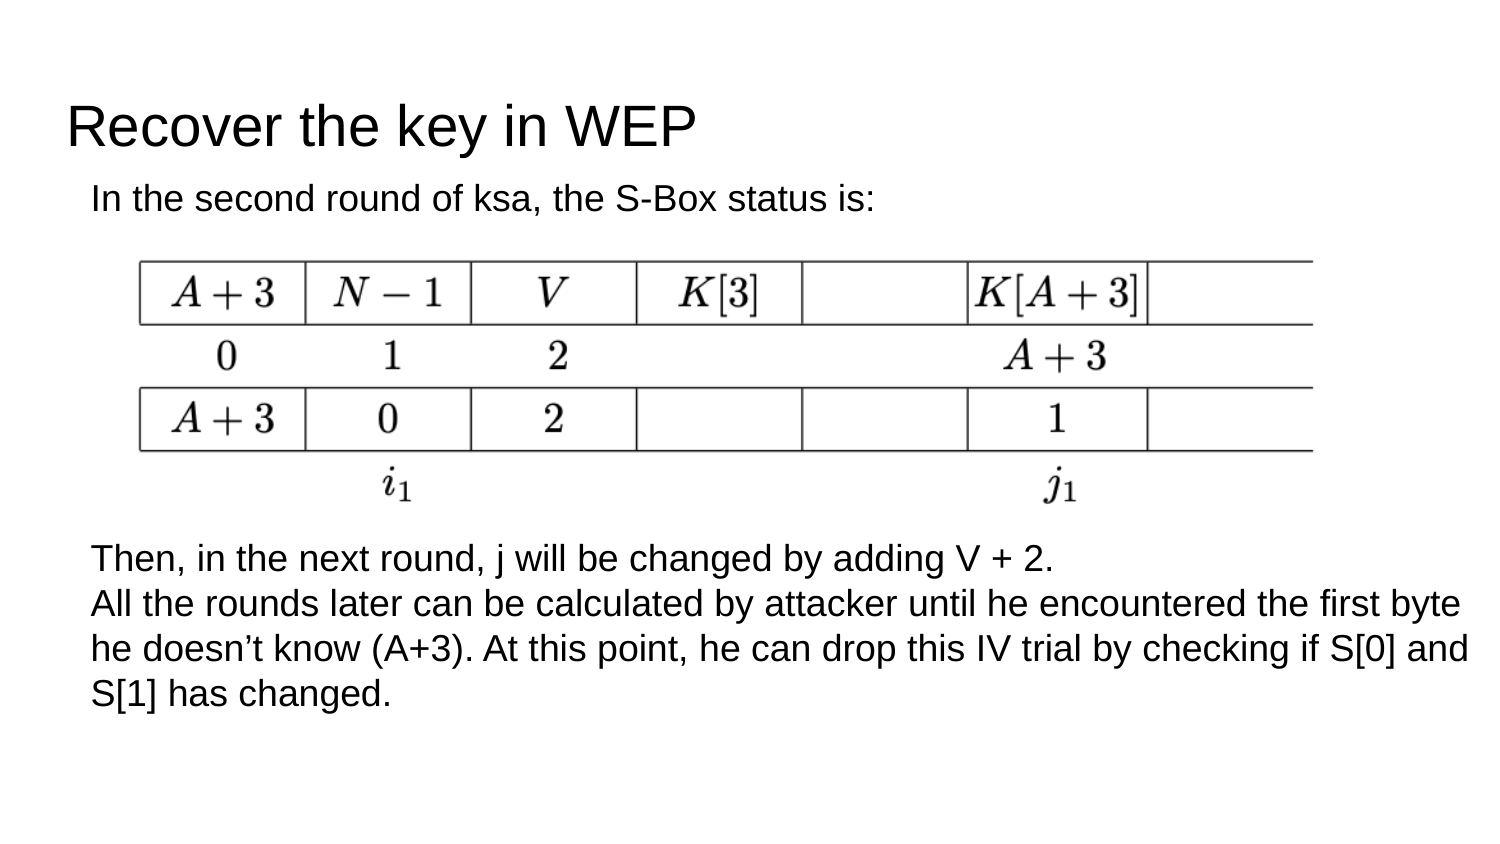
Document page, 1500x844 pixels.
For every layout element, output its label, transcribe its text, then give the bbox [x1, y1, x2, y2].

title Recover the key in WEP [51, 72, 1449, 167]
text_box In the second round of ksa, the S-Box status is: Then, in the next round, j will be changed by adding V + 2. All the rounds later can be calculated by attacker until he encountered the first byte he doesn’t know (A+3). At this point, he can drop this IV trial by checking if S[0] and S[1] has changed. [75, 158, 1500, 812]
picture [96, 232, 1404, 522]
